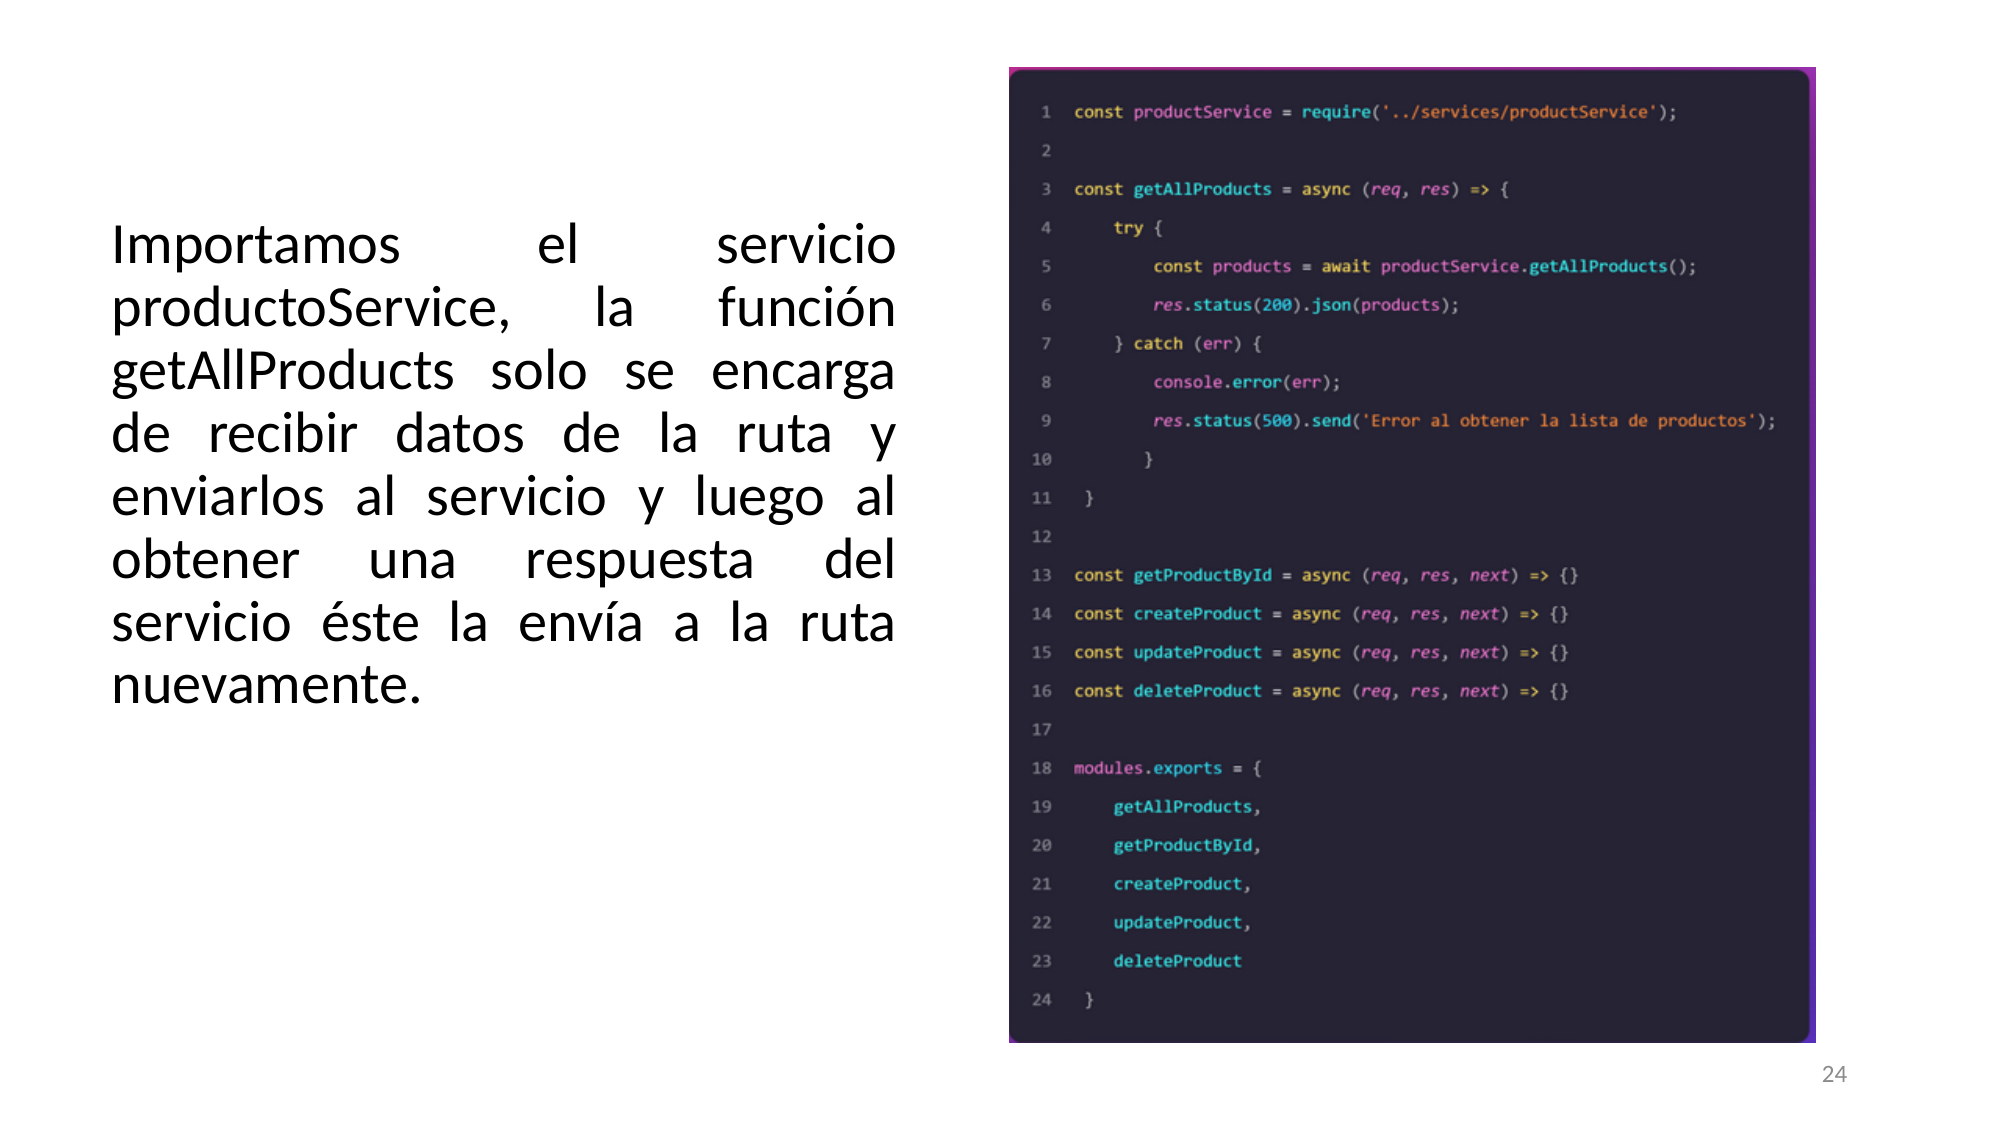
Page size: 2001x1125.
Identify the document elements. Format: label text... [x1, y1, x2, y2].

picture [1009, 67, 1816, 1043]
list Importamos el servicio productoService, la función getAllProducts solo se encarga de recibir datos de la ruta y enviarlos al servicio y luego al obtener una respuesta del servicio éste la envía a la ruta nuevamente. [96, 205, 913, 920]
slide_number 24 [1412, 1042, 1863, 1103]
